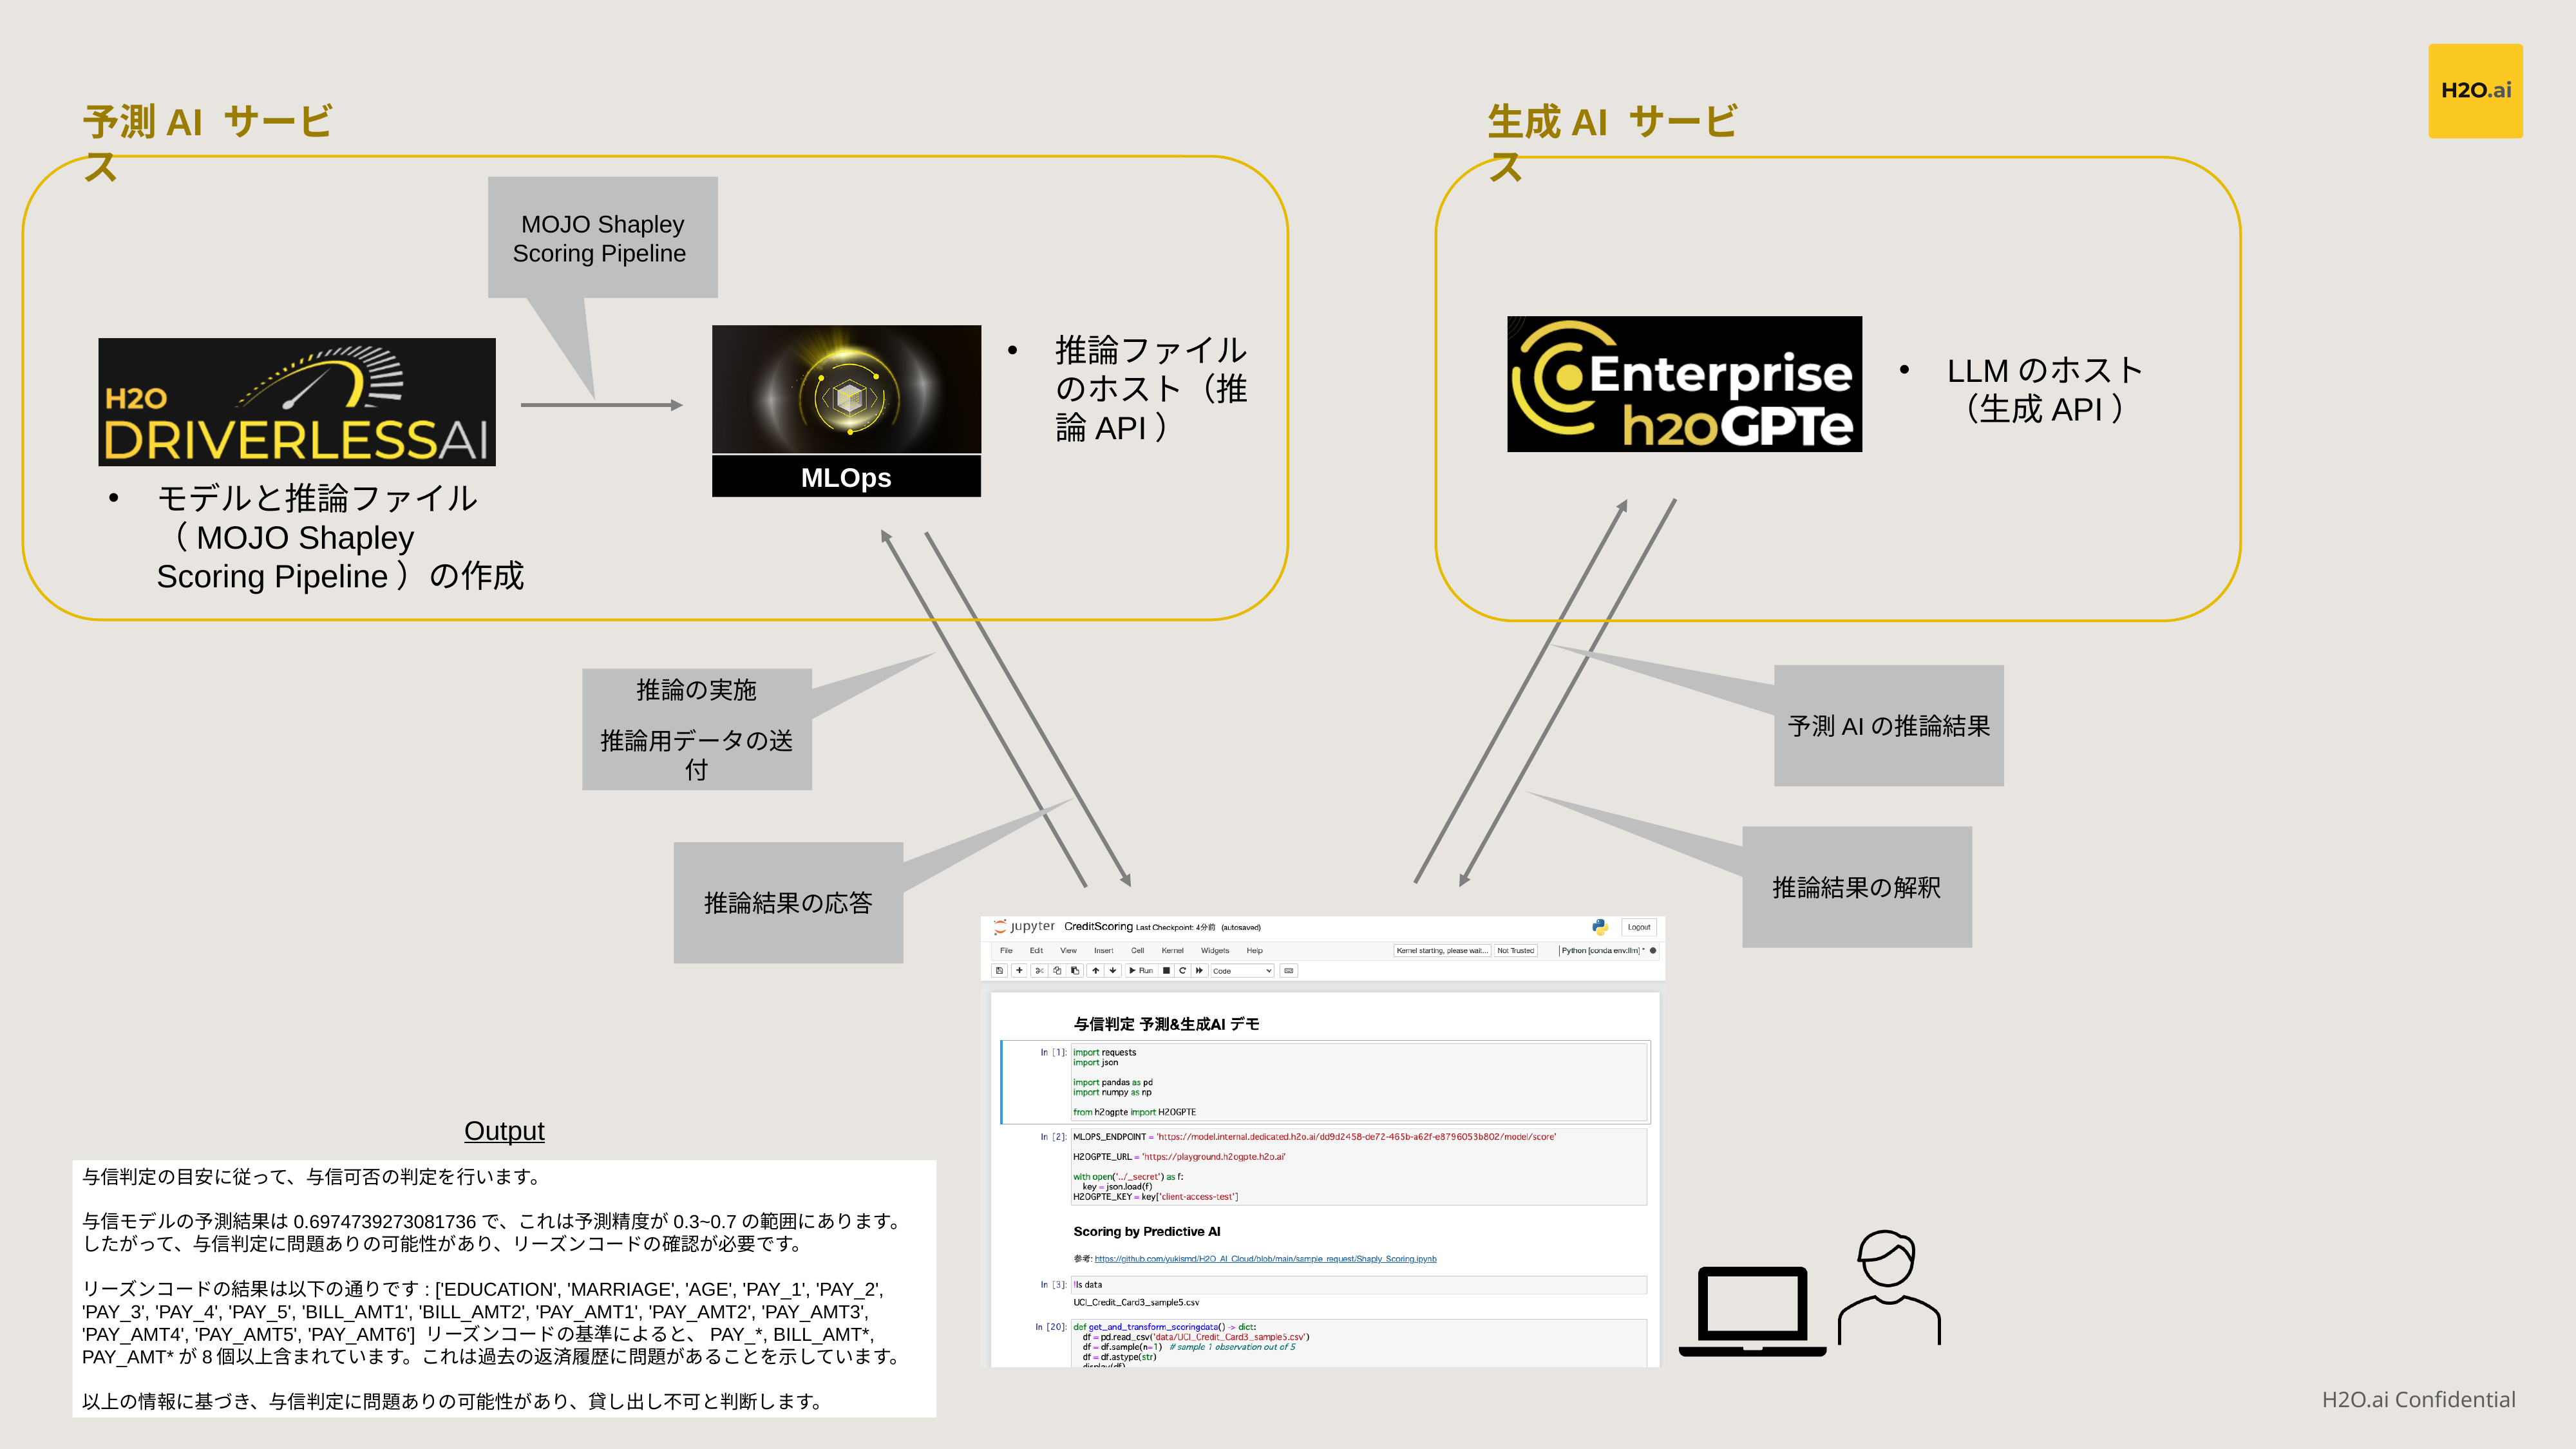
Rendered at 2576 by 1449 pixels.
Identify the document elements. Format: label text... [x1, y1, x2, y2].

text_box [21, 155, 1290, 621]
text_box 推論結果の解釈 [1678, 825, 1974, 949]
text_box 予測AI サービス [72, 93, 382, 193]
text_box 予測AIの推論結果 [1678, 663, 2006, 788]
picture [1507, 316, 1863, 453]
text_box 与信判定の目安に従って、与信可否の判定を行います。 与信モデルの予測結果は0.6974739273081736で、これは予測精度が0.3~0.7の範囲にあります。したがって、与信判定に問題ありの可能性があり、リーズンコードの確認が必要です。 リーズンコードの結果は以下の通りです: ['EDUCATION', 'MARRIAGE', 'AGE', 'PAY_1', 'PAY_2', 'PAY_3', 'PAY_4', 'PAY_5', 'BILL_AMT1', 'BILL_AMT2', 'PAY_AMT1', 'PAY_AMT2', 'PAY_AMT3', 'PAY_AMT4', 'PAY_AMT5', 'PAY_AMT6'] リーズンコードの基準によると、PAY_*, BILL_AMT*, PAY_AMT*が8個以上含まれています。これは過去の返済履歴に問題があることを示しています。 以上の情報に基づき、与信判定に問題ありの可能性があり、貸し出し不可と判断します。 [72, 1160, 937, 1417]
picture [712, 325, 981, 453]
text_box 推論結果の応答 [672, 840, 907, 965]
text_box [880, 529, 1086, 887]
picture [2429, 44, 2523, 138]
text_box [1459, 498, 1676, 887]
text_box Output [72, 1108, 937, 1150]
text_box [925, 532, 1132, 887]
picture [98, 338, 496, 466]
picture [1675, 1213, 1967, 1389]
text_box [1434, 156, 2242, 623]
picture [981, 916, 1665, 1368]
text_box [1415, 498, 1458, 884]
text_box 推論の実施 推論用データの送付 [581, 667, 877, 791]
text_box 生成AI サービス [1477, 93, 1787, 193]
